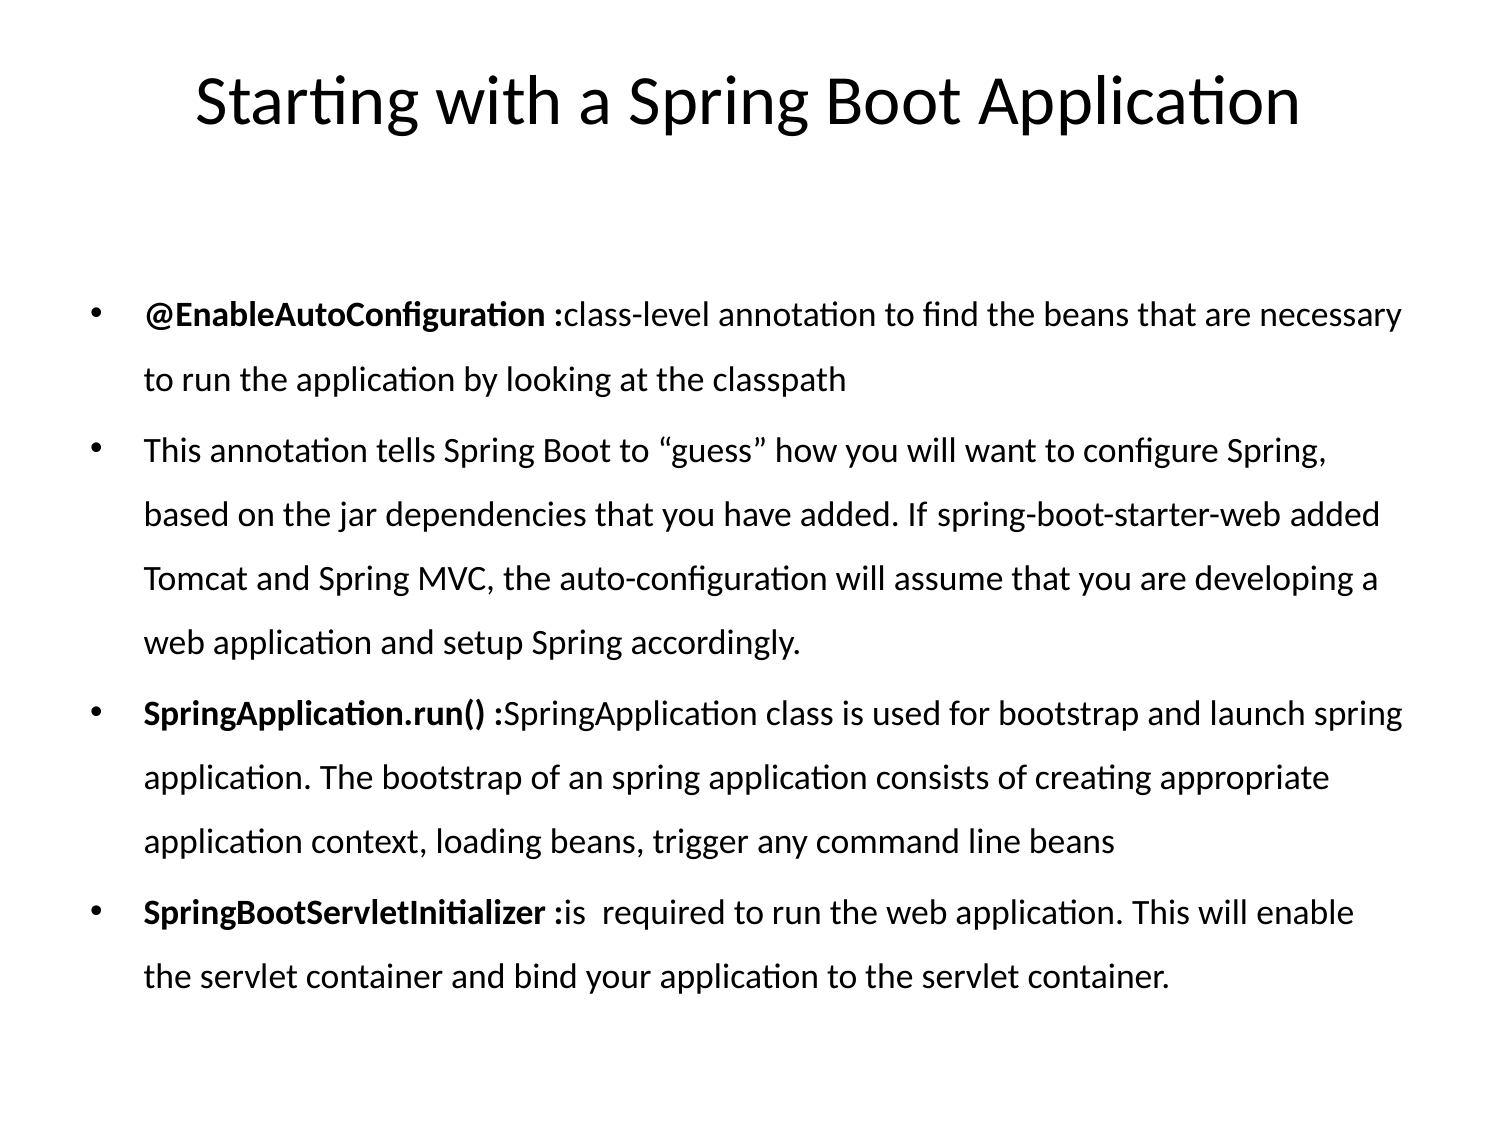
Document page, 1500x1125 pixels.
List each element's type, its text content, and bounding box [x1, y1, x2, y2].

list @EnableAutoConfiguration :class-level annotation to find the beans that are necessary to run the application by looking at the classpath This annotation tells Spring Boot to “guess” how you will want to configure Spring, based on the jar dependencies that you have added. If spring-boot-starter-web added Tomcat and Spring MVC, the auto-configuration will assume that you are developing a web application and setup Spring accordingly. SpringApplication.run() :SpringApplication class is used for bootstrap and launch spring application. The bootstrap of an spring application consists of creating appropriate application context, loading beans, trigger any command line beans SpringBootServletInitializer :is required to run the web application. This will enable the servlet container and bind your application to the servlet container. [75, 262, 1425, 1005]
title Starting with a Spring Boot Application [75, 45, 1425, 233]
